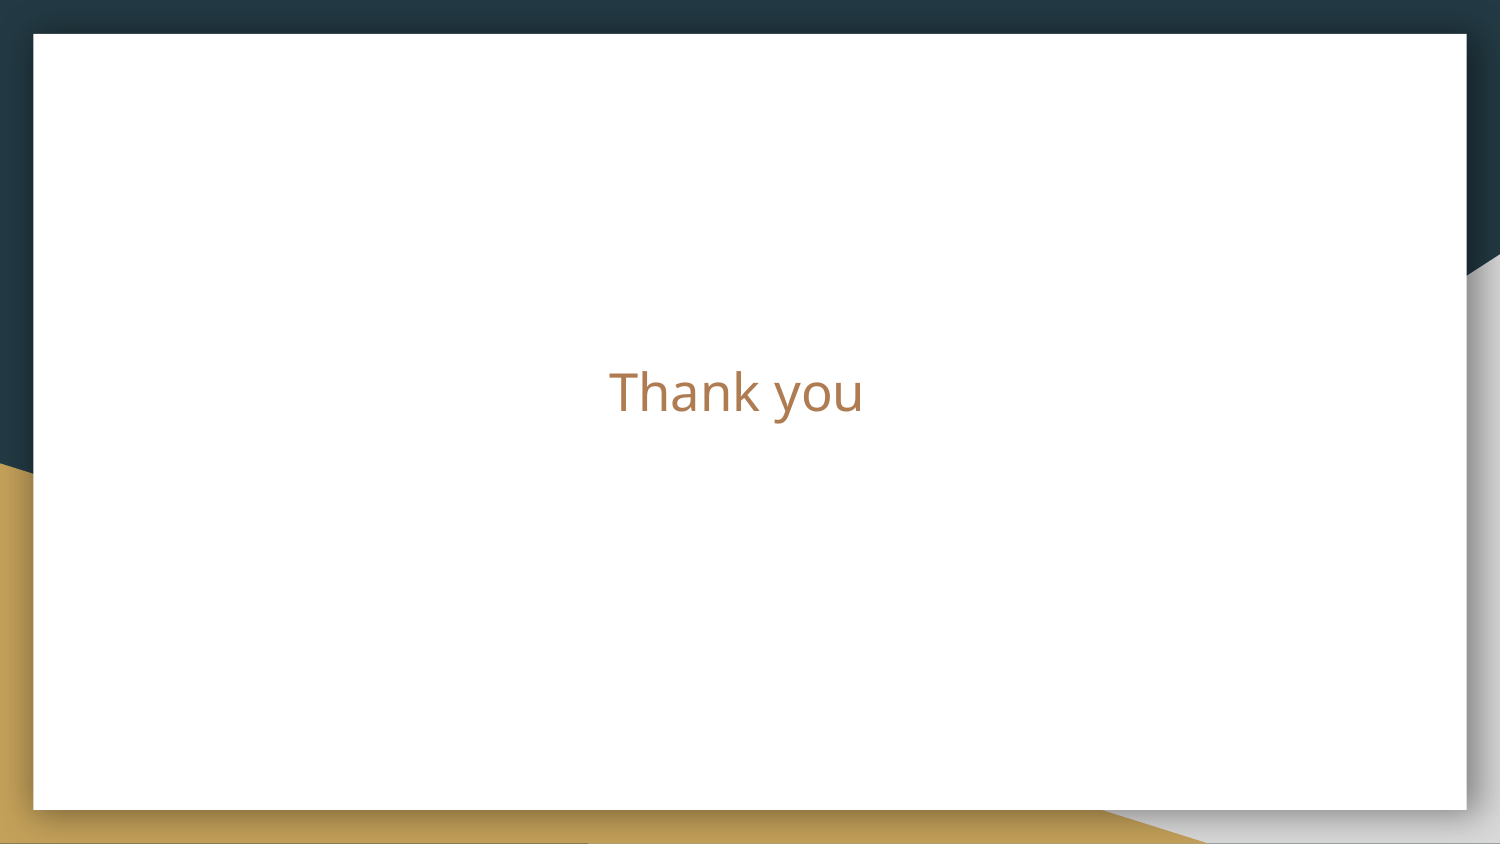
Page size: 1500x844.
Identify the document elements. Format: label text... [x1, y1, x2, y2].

title Thank you [594, 343, 906, 501]
